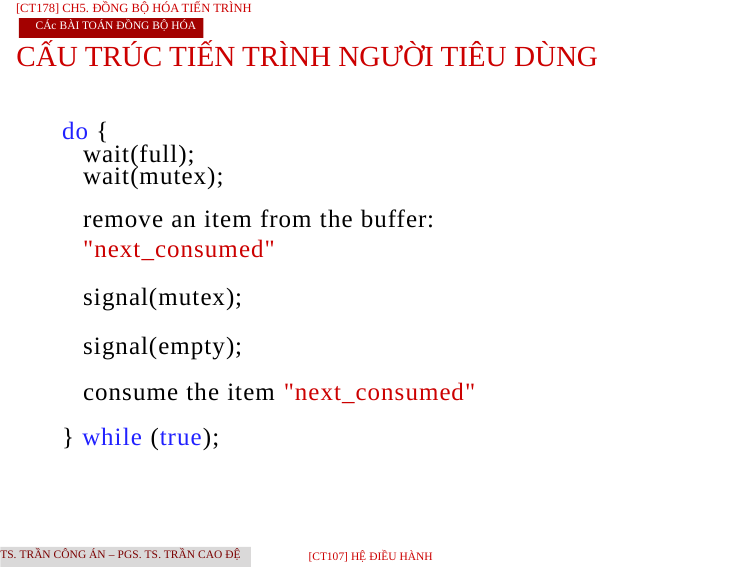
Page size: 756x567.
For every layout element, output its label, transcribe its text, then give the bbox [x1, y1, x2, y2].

text_box [CT178] Ch5. Đồng Bộ Hóa Tiến Trình [16, 0, 268, 20]
text_box CẤU TRÚC TIẾN TRÌNH NGƯỜI TIÊU DÙNG [16, 37, 616, 104]
text_box [CT107] HỆ điều hành [308, 548, 449, 567]
text_box do { wait(full); wait(mutex); remove an item from the buffer: "next_consumed" signal(mutex); signal(empty); consume the item "next_consumed" } while (true); [62, 122, 544, 484]
text_box CÁc bài toán đồng bộ hóa [18, 18, 204, 37]
text_box TS. Trần Công Án – PGS. TS. Trần Cao Đệ [0, 546, 251, 567]
